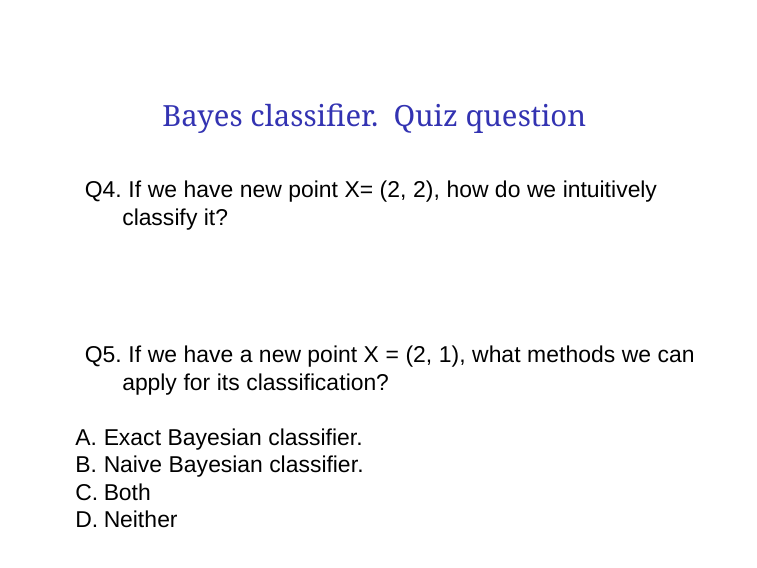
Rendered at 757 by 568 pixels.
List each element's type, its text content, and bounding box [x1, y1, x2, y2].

title Bayes classifier. Quiz question [94, 97, 662, 192]
